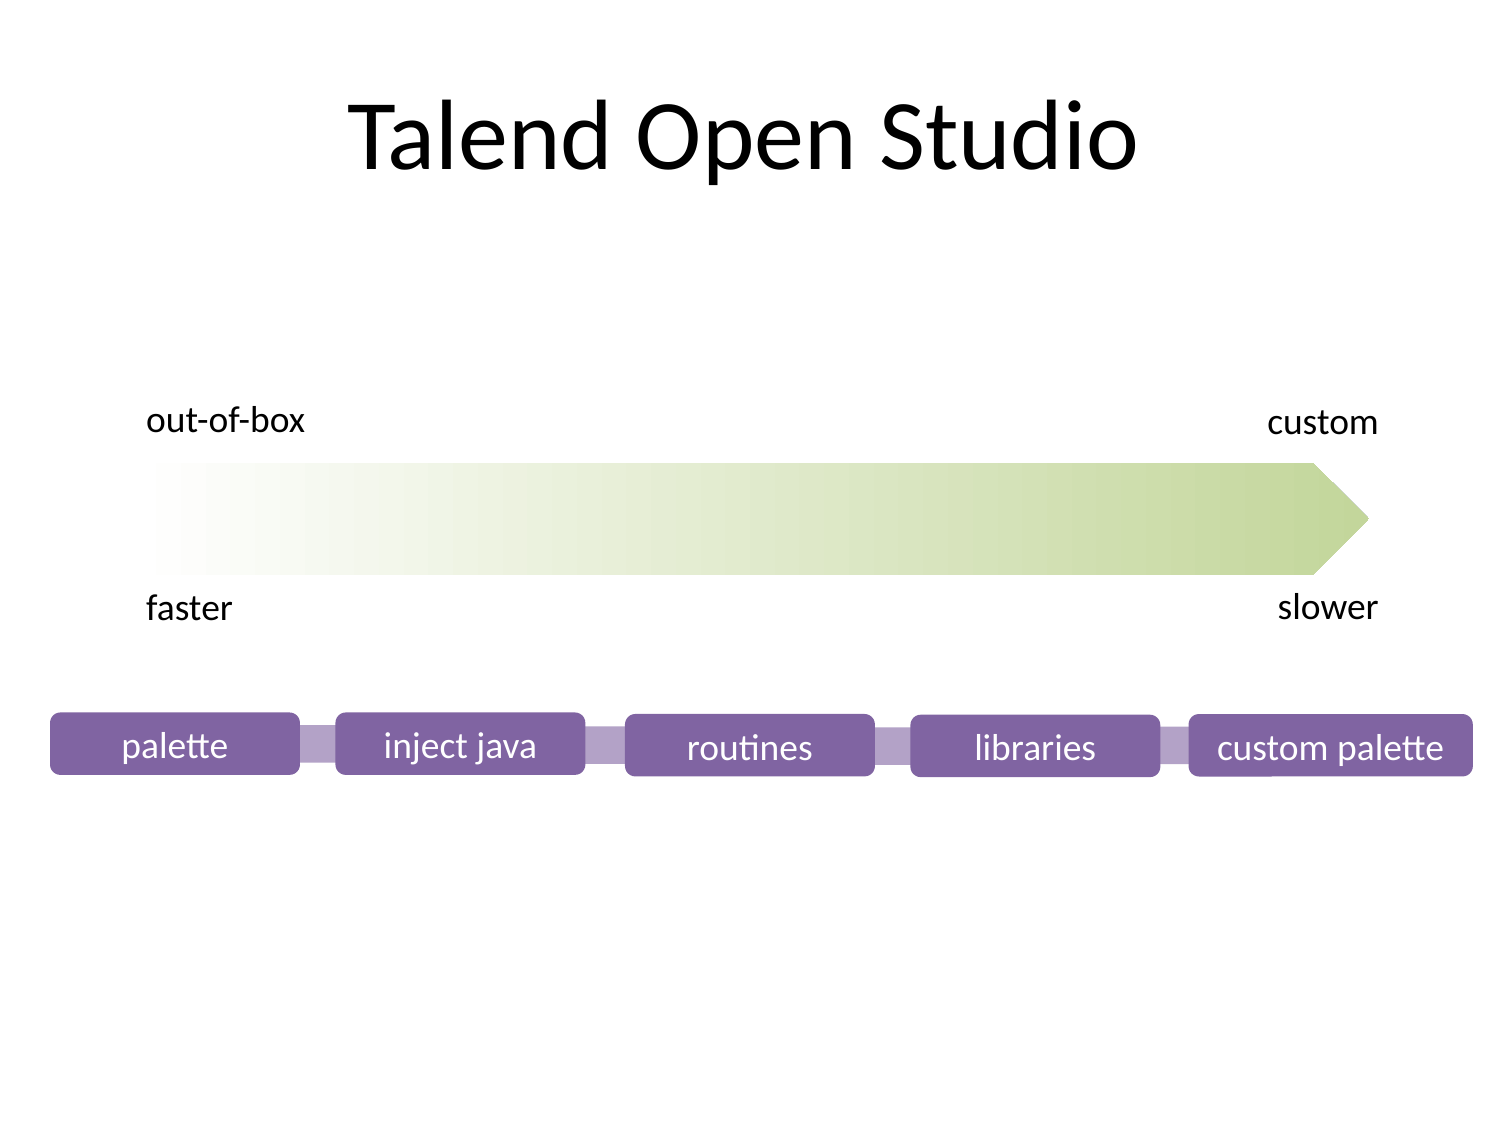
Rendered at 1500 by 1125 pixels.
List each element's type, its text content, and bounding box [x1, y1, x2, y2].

text_box faster [131, 575, 344, 636]
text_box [877, 714, 1161, 778]
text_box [174, 712, 586, 776]
text_box slower [1181, 574, 1394, 635]
text_box [129, 460, 1371, 578]
text_box palette [47, 710, 175, 778]
text_box Talend Open Studio [74, 62, 1413, 198]
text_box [1158, 713, 1474, 777]
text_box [588, 713, 876, 777]
text_box out-of-box [131, 387, 344, 448]
text_box custom [1206, 389, 1394, 450]
